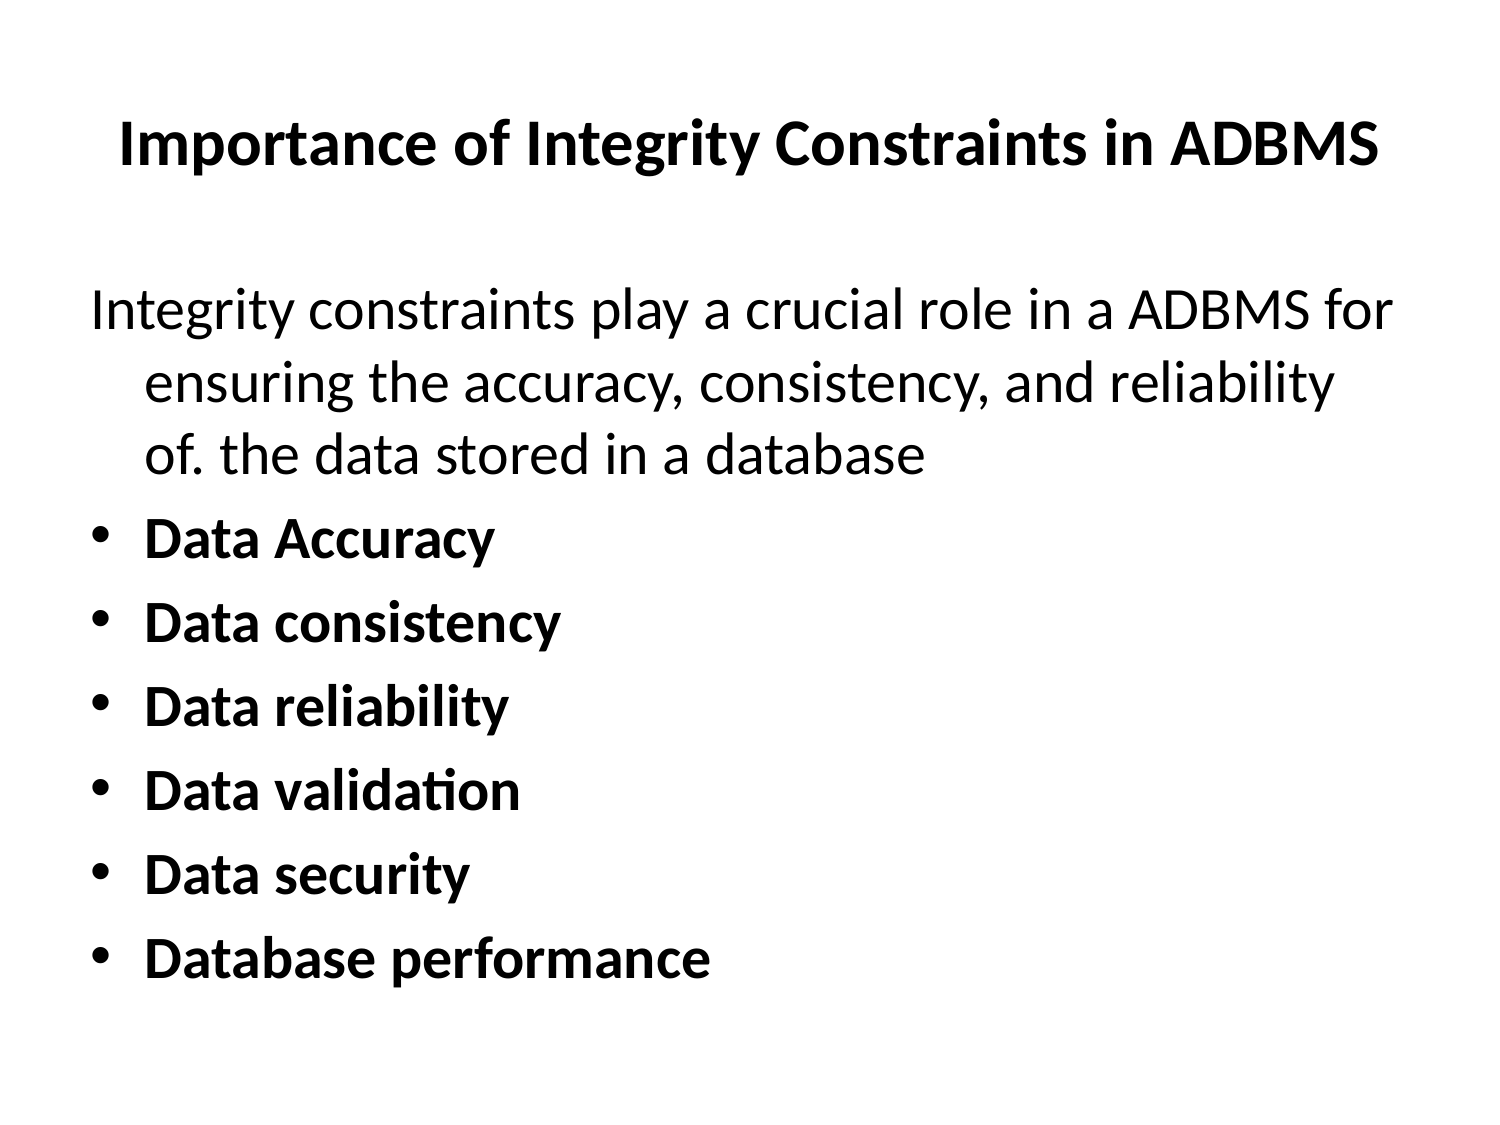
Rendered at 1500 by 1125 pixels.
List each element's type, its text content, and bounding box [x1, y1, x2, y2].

list Integrity constraints play a crucial role in a ADBMS for ensuring the accuracy, consistency, and reliability of. the data stored in a database Data Accuracy Data consistency Data reliability Data validation Data security Database performance [75, 262, 1425, 1005]
title Importance of Integrity Constraints in ADBMS [75, 45, 1425, 233]
